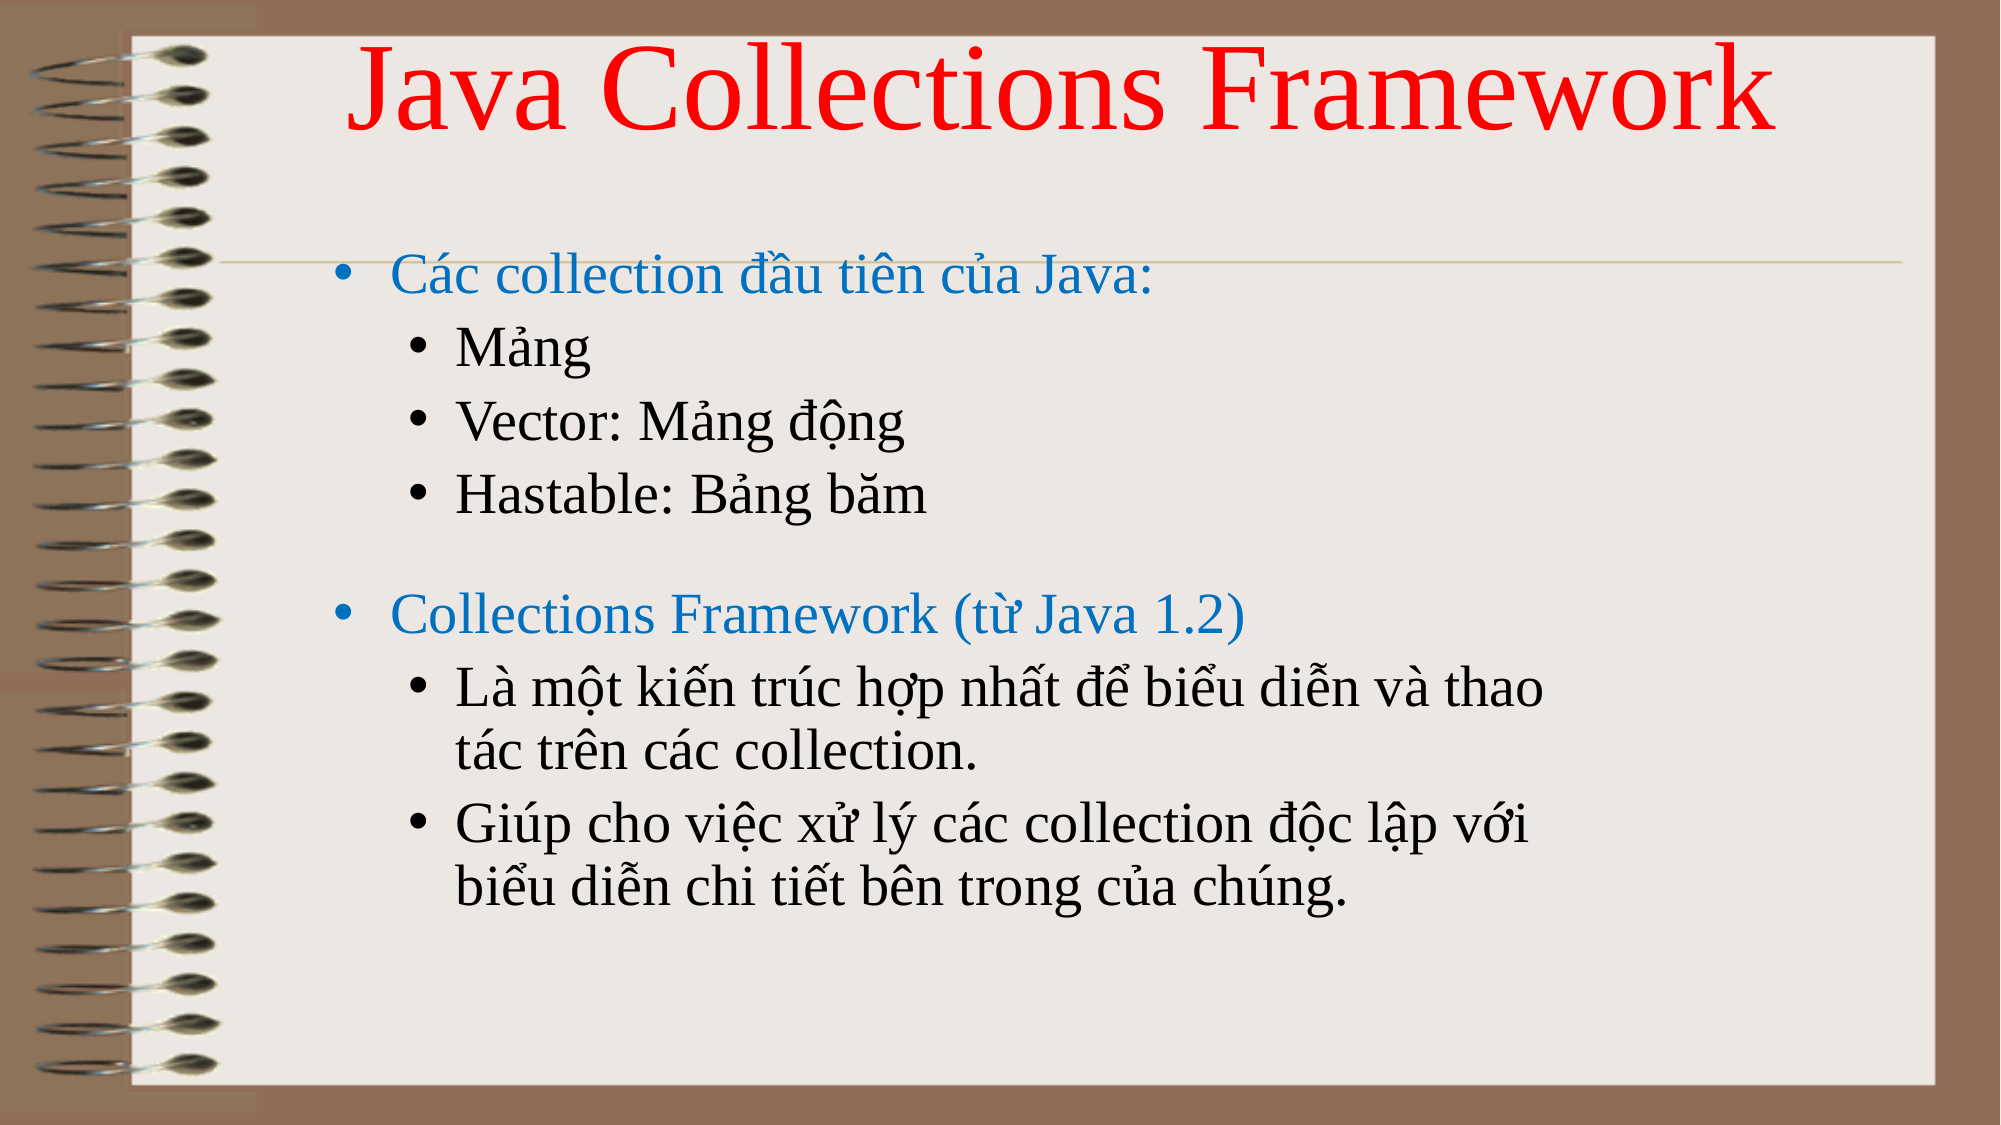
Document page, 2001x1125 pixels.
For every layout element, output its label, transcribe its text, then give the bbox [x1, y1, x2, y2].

title Java Collections Framework [221, 0, 1902, 178]
text_box Các collection đầu tiên của Java: Mảng Vector: Mảng động Hastable: Bảng băm [319, 235, 1632, 518]
picture [0, 0, 2001, 1125]
text_box Collections Framework (từ Java 1.2) Là một kiến trúc hợp nhất để biểu diễn và thao tác trên các collection. Giúp cho việc xử lý các collection độc lập với biểu diễn chi tiết bên trong của chúng. [319, 575, 1632, 1125]
